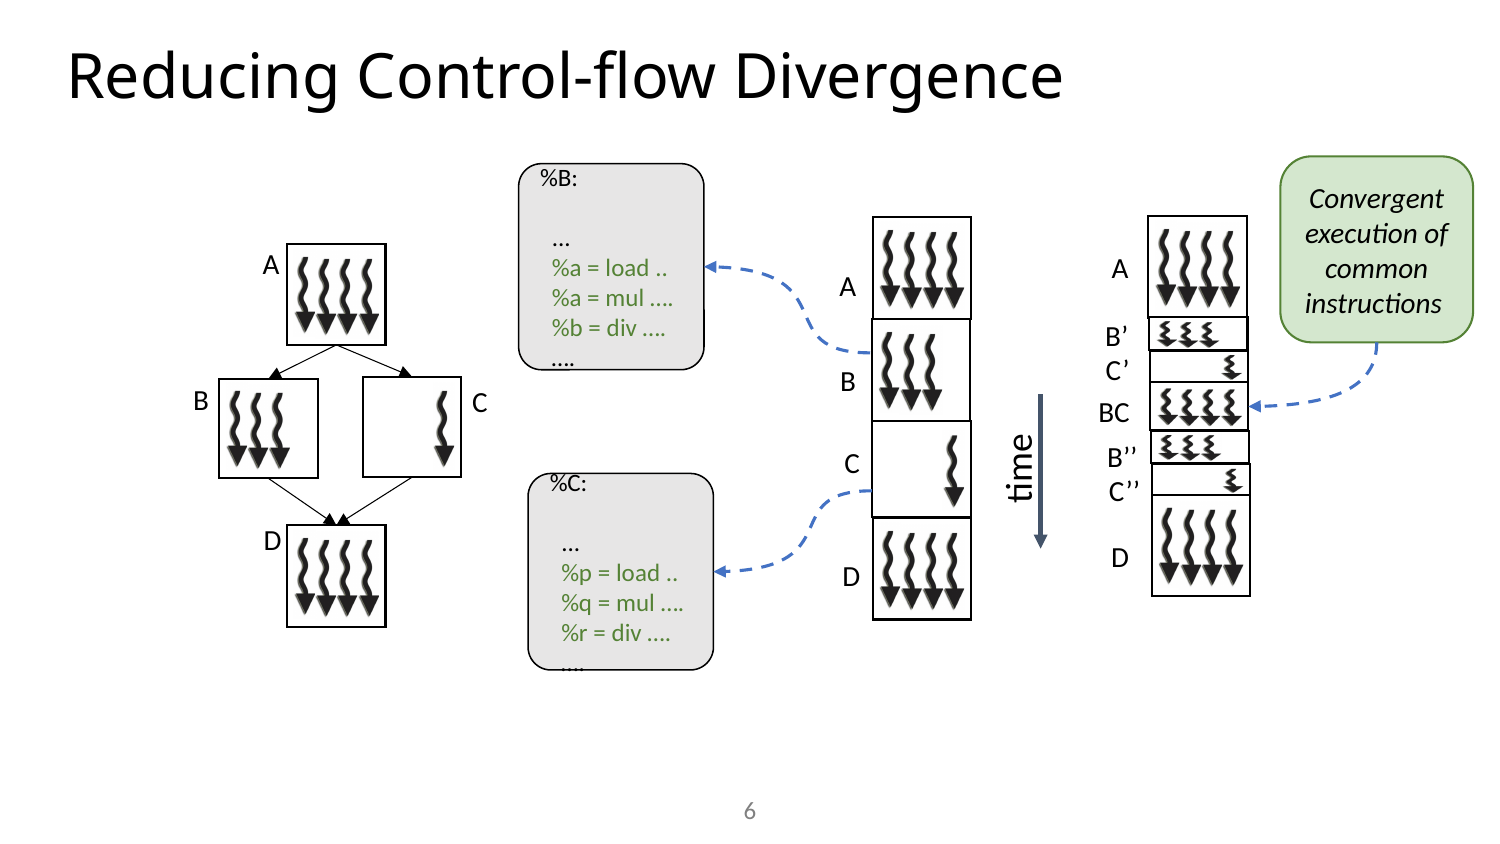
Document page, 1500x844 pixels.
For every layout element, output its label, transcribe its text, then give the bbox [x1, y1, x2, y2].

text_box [268, 344, 337, 379]
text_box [1149, 317, 1248, 350]
text_box Convergent execution of common instructions [1279, 155, 1475, 344]
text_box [1280, 310, 1345, 439]
text_box D [1096, 530, 1145, 581]
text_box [1148, 215, 1247, 318]
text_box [337, 344, 412, 377]
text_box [336, 477, 412, 526]
text_box time [986, 417, 1040, 519]
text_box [872, 216, 971, 318]
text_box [1150, 430, 1250, 464]
text_box C’ [1090, 343, 1145, 386]
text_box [703, 266, 871, 353]
text_box B [178, 373, 225, 424]
text_box time [1041, 417, 1047, 519]
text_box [871, 318, 971, 421]
text_box %C: ... %p = load .. %q = mul …. %r = div …. …. [528, 473, 714, 670]
text_box B’’ [1092, 430, 1151, 481]
text_box A [247, 237, 295, 288]
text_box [287, 526, 386, 627]
title Reducing Control-flow Divergence [51, 29, 1449, 124]
text_box 6 [704, 777, 795, 843]
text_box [1149, 350, 1249, 382]
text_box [1149, 382, 1249, 431]
text_box C [457, 375, 503, 426]
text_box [1151, 496, 1251, 597]
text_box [268, 478, 336, 526]
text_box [713, 490, 872, 572]
text_box BC [1083, 386, 1145, 436]
text_box B [825, 355, 871, 405]
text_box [287, 243, 386, 345]
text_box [362, 376, 462, 478]
text_box A [824, 259, 872, 310]
text_box D [248, 513, 287, 564]
text_box %B: ... %a = load .. %a = mul …. %b = div …. …. [518, 163, 704, 370]
text_box C [829, 437, 872, 488]
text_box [872, 421, 971, 517]
text_box A [1096, 241, 1144, 292]
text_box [219, 378, 318, 479]
text_box C’’ [1094, 465, 1151, 515]
text_box B’ [1090, 309, 1144, 343]
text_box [1151, 464, 1251, 496]
text_box D [827, 572, 872, 600]
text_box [872, 518, 971, 620]
